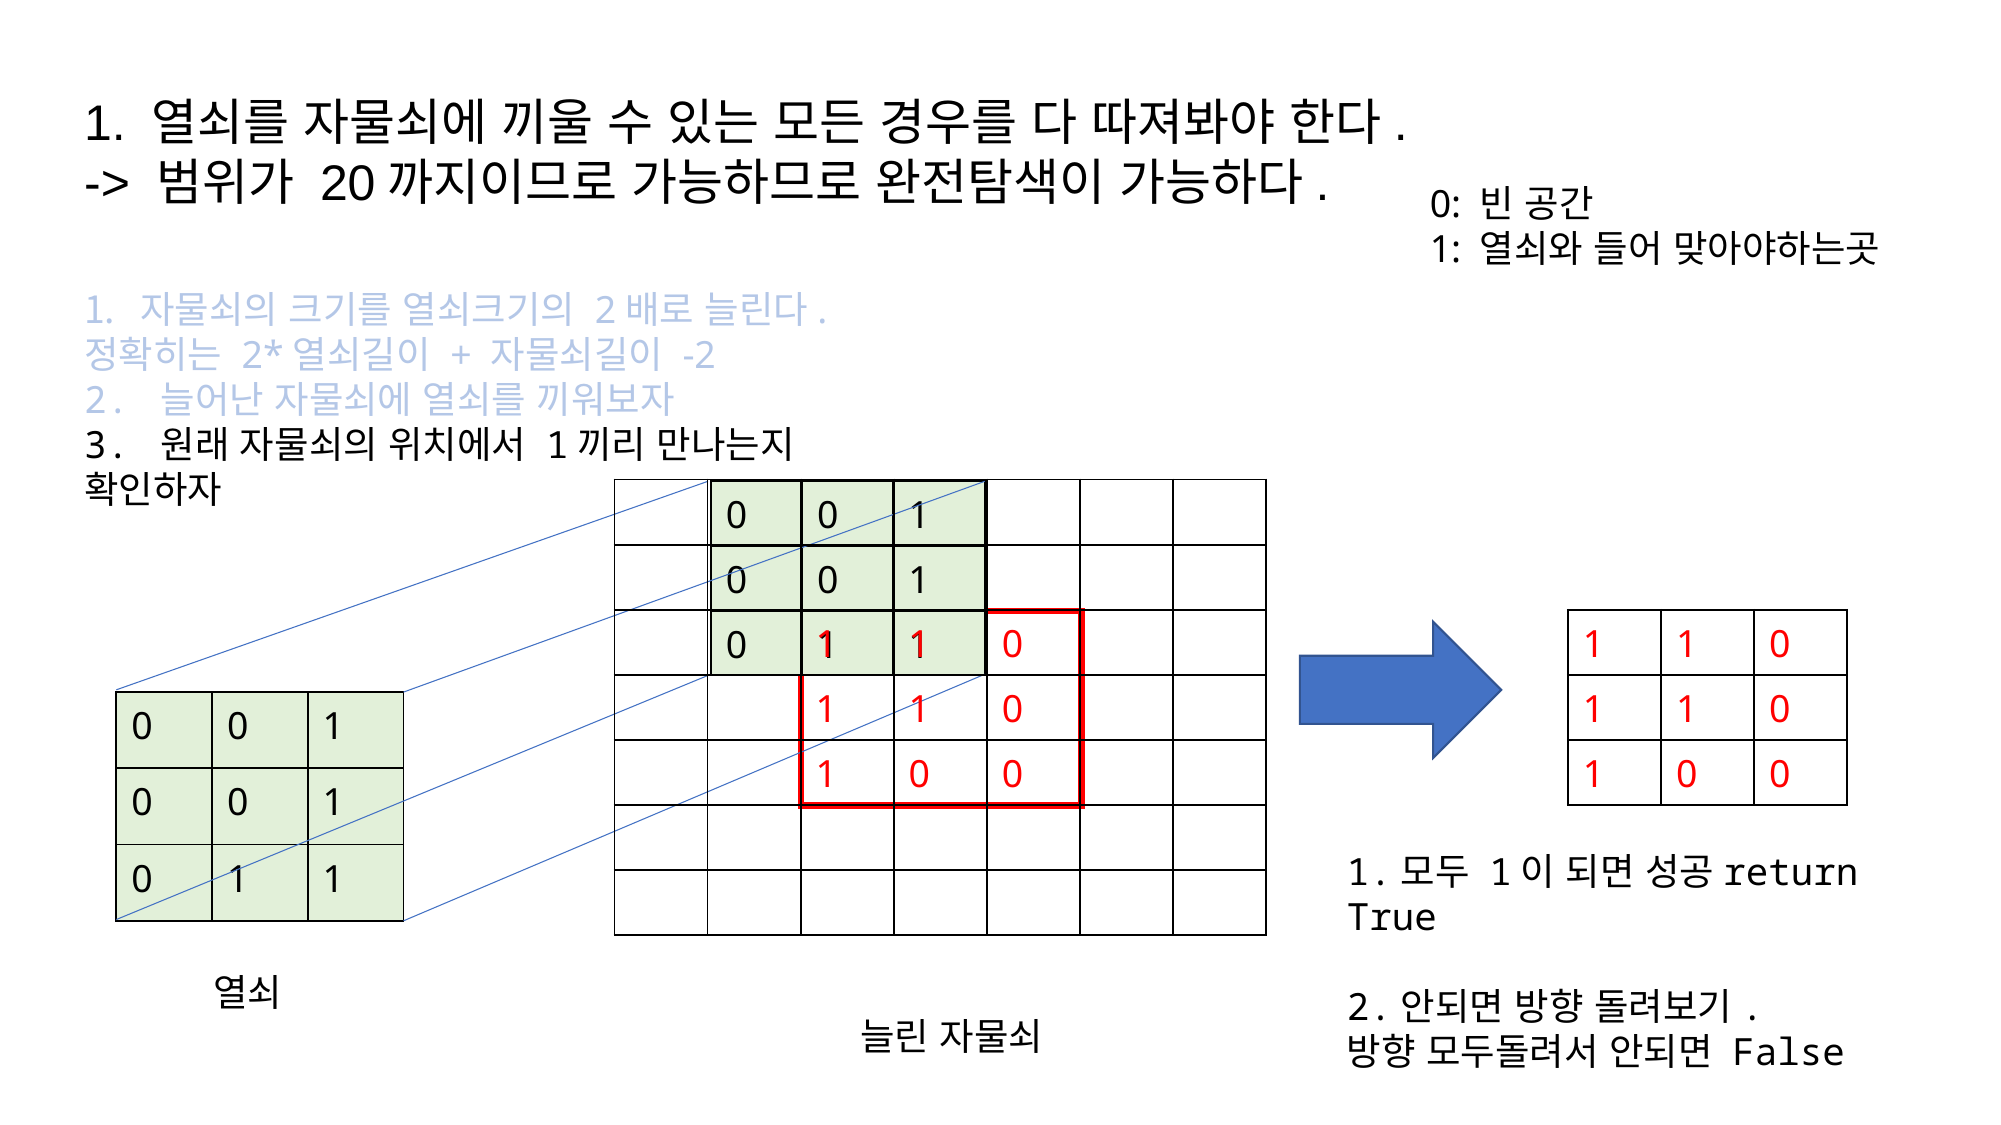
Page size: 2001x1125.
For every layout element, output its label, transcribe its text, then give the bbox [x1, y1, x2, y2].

table_cell [1081, 611, 1172, 674]
table_cell 0 [1755, 741, 1846, 804]
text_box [403, 481, 985, 674]
table_cell [615, 921, 707, 934]
table_header 0 [1755, 611, 1846, 674]
table_cell 1 [1662, 676, 1753, 739]
table_cell [1081, 741, 1172, 804]
table_cell [895, 871, 986, 934]
text_box 1. 열쇠를 자물쇠에 끼울 수 있는 모든 경우를 다 따져봐야 한다. -> 범위가 20까지이므로 가능하므로 완전탐색이 가능하다. [69, 83, 1533, 218]
table_cell 1 [1569, 741, 1660, 804]
table_cell 0 [988, 741, 1079, 804]
table_header 1 [1569, 611, 1660, 674]
table_cell 0 [1662, 741, 1753, 804]
table_cell [708, 921, 800, 934]
table_cell [1081, 871, 1172, 934]
table_cell 0 [988, 676, 1079, 739]
table_cell [1174, 741, 1265, 804]
table_cell [988, 546, 1079, 609]
table_cell [1081, 676, 1172, 739]
table_cell [988, 806, 1079, 869]
table_header [1174, 480, 1265, 544]
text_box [403, 674, 985, 921]
text_box 1.모두 1이 되면 성공return True 2.안되면 방향 돌려보기. 방향 모두돌려서 안되면 False [1332, 840, 1947, 1081]
table_header [1081, 480, 1172, 544]
table_header [988, 480, 1079, 544]
table_cell [1081, 806, 1172, 869]
text_box 열쇠 [198, 961, 435, 1022]
table_header 1 [1662, 611, 1753, 674]
text_box [1298, 619, 1503, 761]
table_cell [1174, 546, 1265, 609]
table_cell [1174, 871, 1265, 934]
table_cell 0 [1755, 676, 1846, 739]
table_cell [1174, 611, 1265, 674]
text_box 0: 빈 공간 1: 열쇠와 들어 맞아야하는곳 [1415, 172, 2000, 278]
table_cell [1174, 806, 1265, 869]
table_cell [988, 871, 1079, 934]
table_cell 0 [988, 611, 1079, 674]
text_box 자물쇠의 크기를 열쇠크기의 2배로 늘린다. 정확히는 2*열쇠길이 + 자물쇠길이 -2 2. 늘어난 자물쇠에 열쇠를 끼워보자 3. 원래 자물쇠의 위치에서 1끼리 만나는지 확인하자 [69, 278, 873, 519]
table_cell [1174, 676, 1265, 739]
table_cell [1081, 546, 1172, 609]
table_cell [802, 921, 893, 934]
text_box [116, 675, 403, 920]
text_box 늘린 자물쇠 [845, 1005, 1082, 1066]
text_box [116, 481, 403, 675]
table_cell 1 [1569, 676, 1660, 739]
